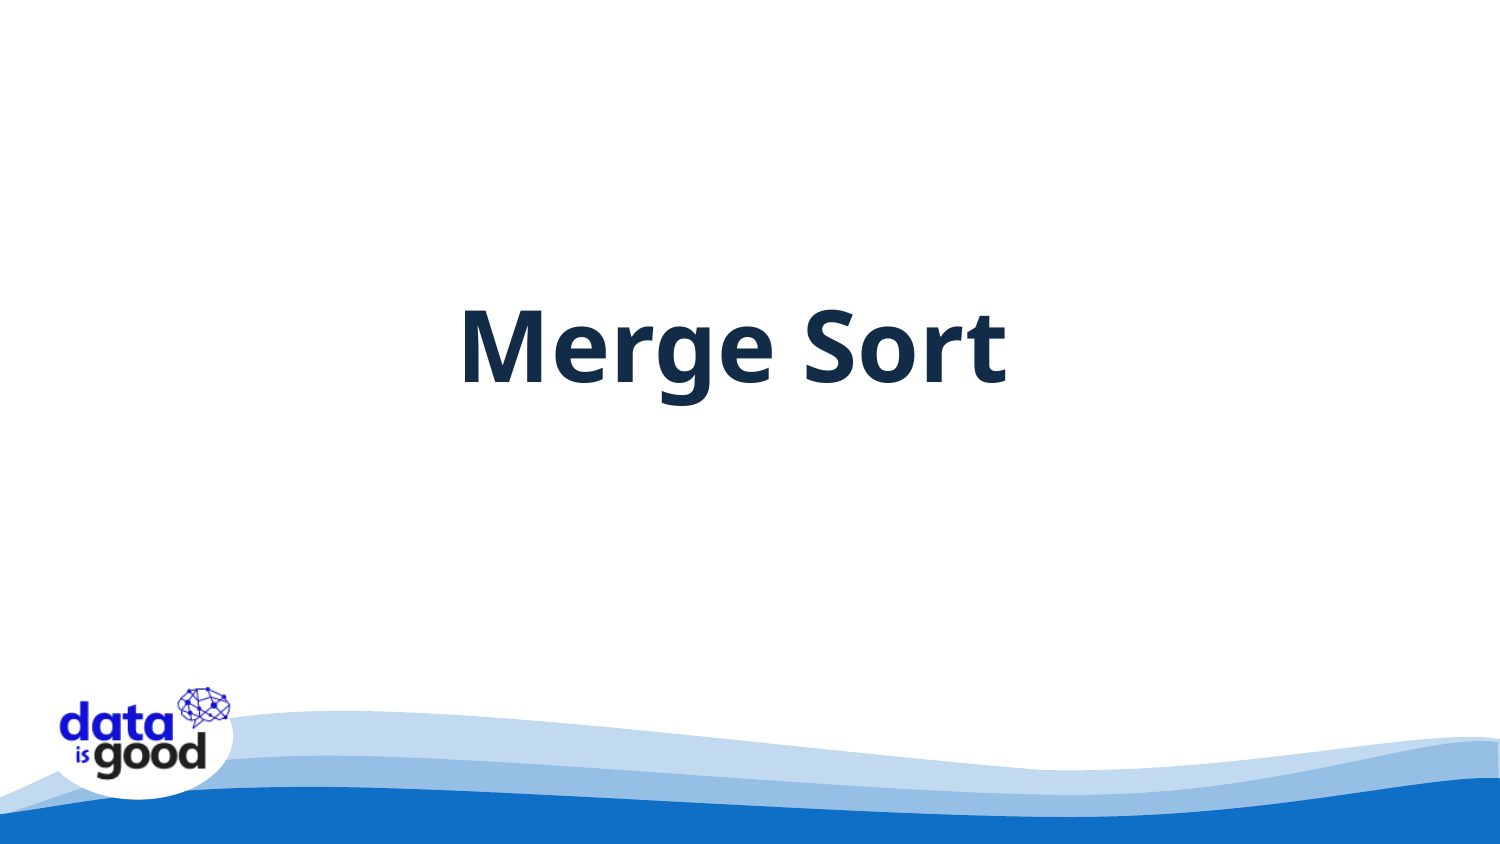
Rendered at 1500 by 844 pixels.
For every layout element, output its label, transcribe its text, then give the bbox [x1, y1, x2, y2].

title Merge Sort [159, 170, 1306, 490]
picture [58, 685, 231, 804]
